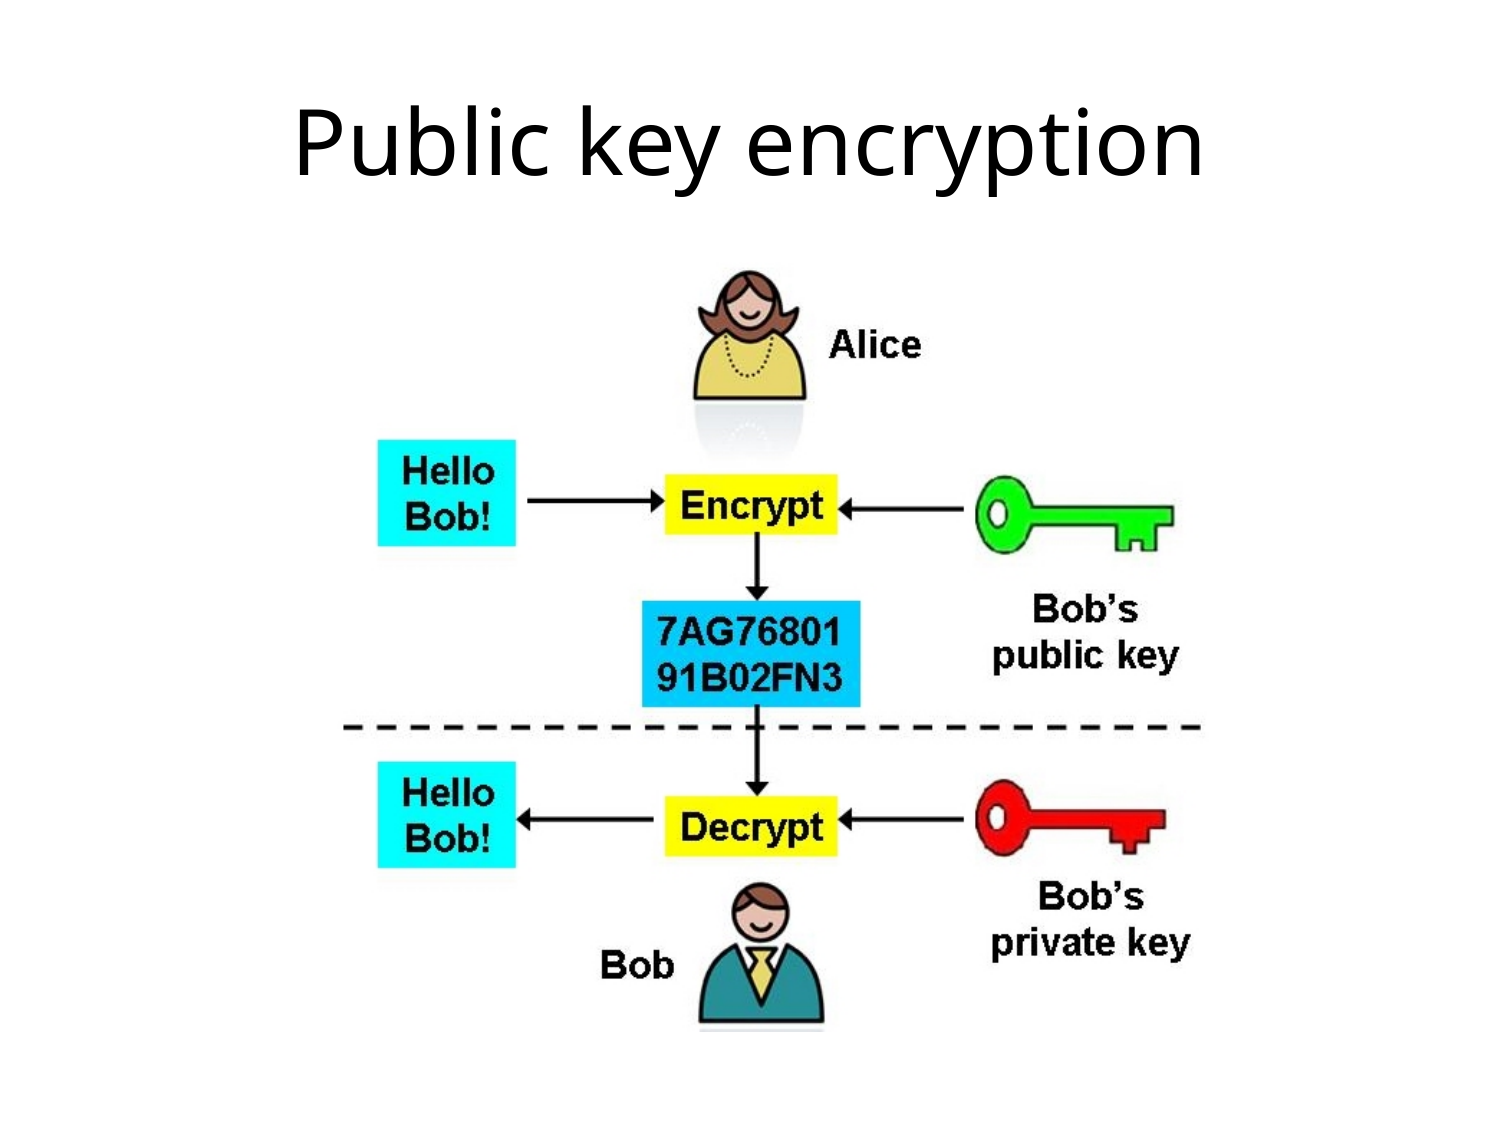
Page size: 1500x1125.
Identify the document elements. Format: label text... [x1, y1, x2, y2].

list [74, 262, 1474, 1032]
title Public key encryption [75, 45, 1425, 233]
